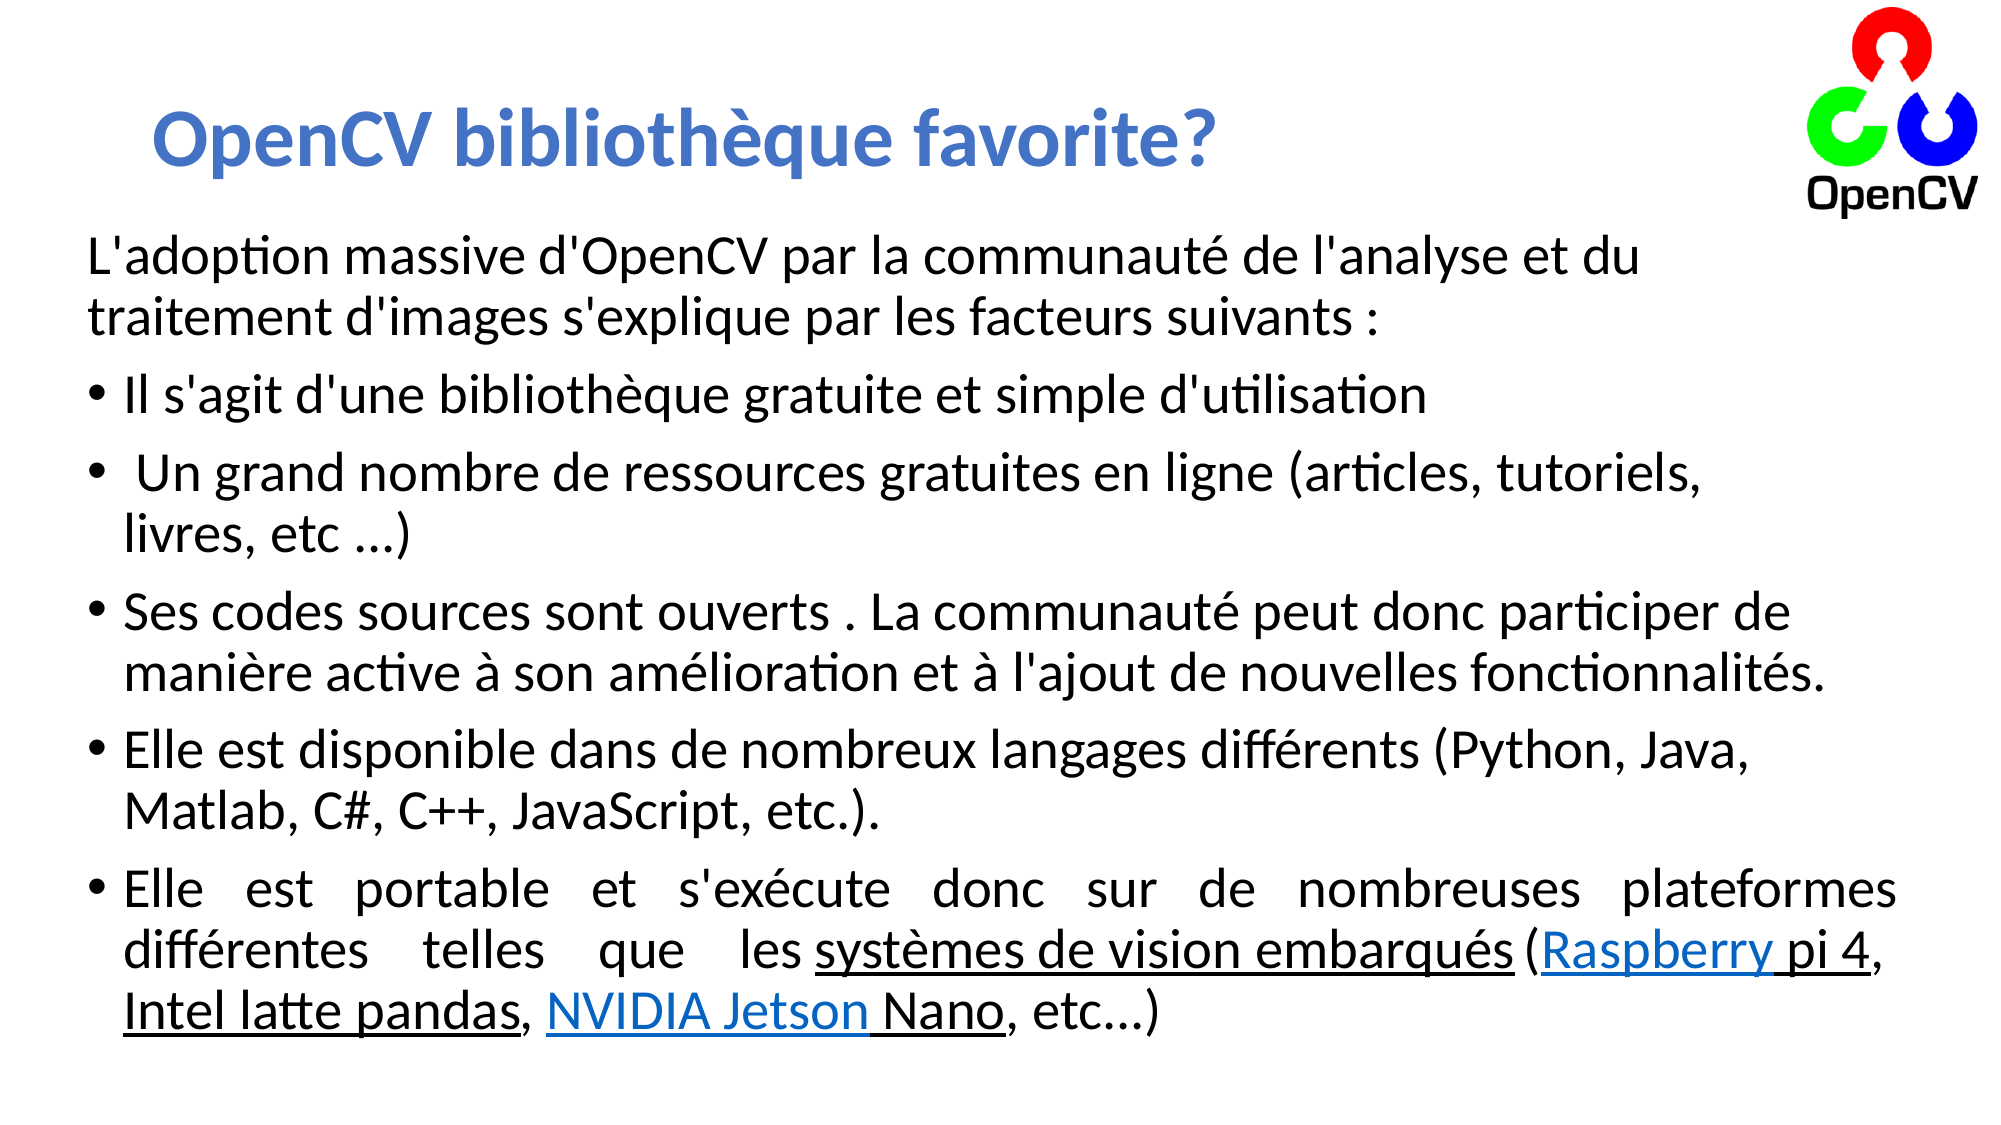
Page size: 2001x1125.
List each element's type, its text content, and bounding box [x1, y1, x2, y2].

title OpenCV bibliothèque favorite? [137, 59, 1800, 218]
picture [1806, 7, 1978, 219]
list L'adoption massive d'OpenCV par la communauté de l'analyse et du traitement d'images s'explique par les facteurs suivants : Il s'agit d'une bibliothèque gratuite et simple d'utilisation Un grand nombre de ressources gratuites en ligne (articles, tutoriels, livres, etc ...) Ses codes sources sont ouverts . La communauté peut donc participer de manière active à son amélioration et à l'ajout de nouvelles fonctionnalités. Elle est disponible dans de nombreux langages différents (Python, Java, Matlab, C#, C++, JavaScript, etc.). Elle est portable et s'exécute donc sur de nombreuses plateformes différentes telles que les systèmes de vision embarqués (Raspberry pi 4, Intel latte pandas, NVIDIA Jetson Nano, etc...) [72, 218, 1913, 1068]
